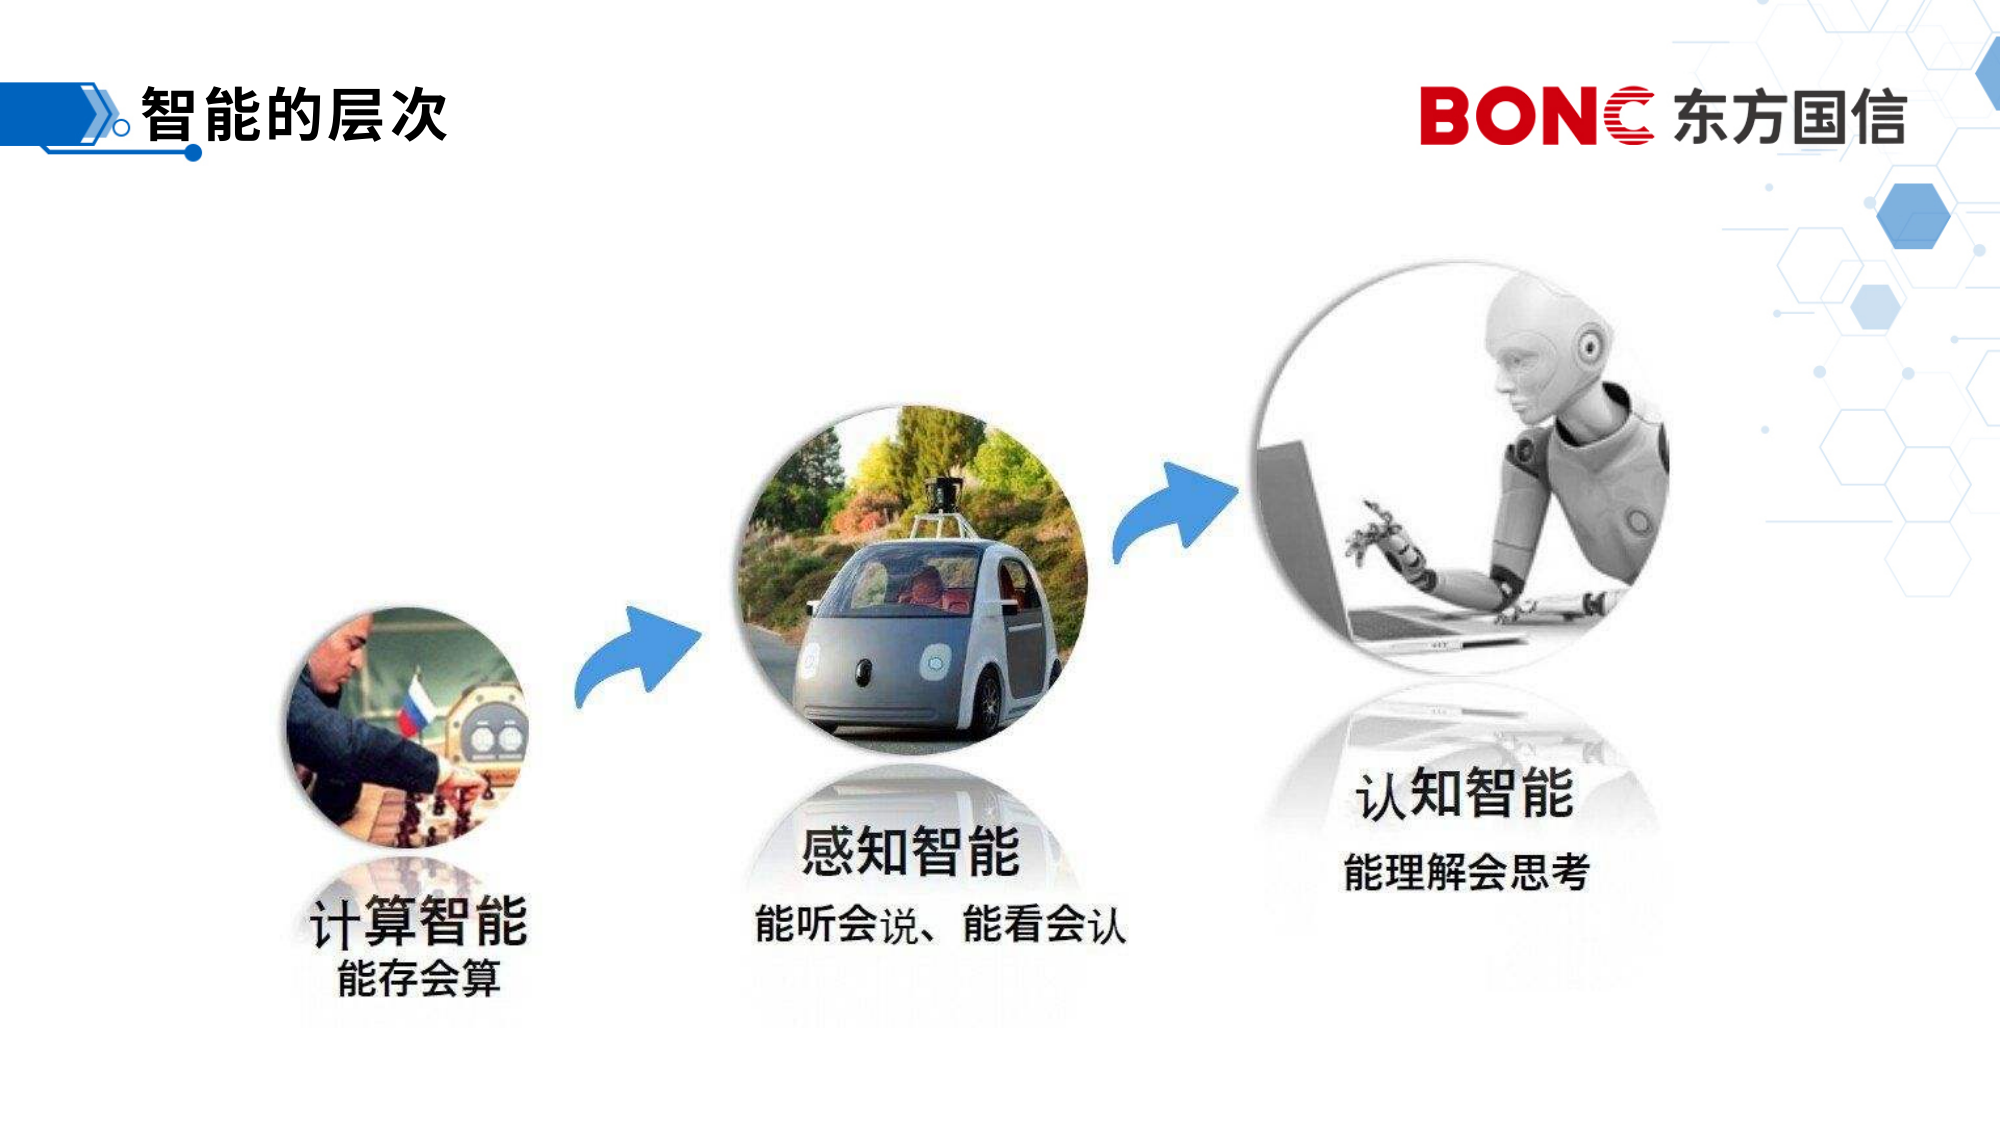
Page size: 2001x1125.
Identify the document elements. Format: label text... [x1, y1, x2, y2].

picture [0, 0, 2000, 1125]
text_box 智能的层次 [124, 59, 1905, 166]
